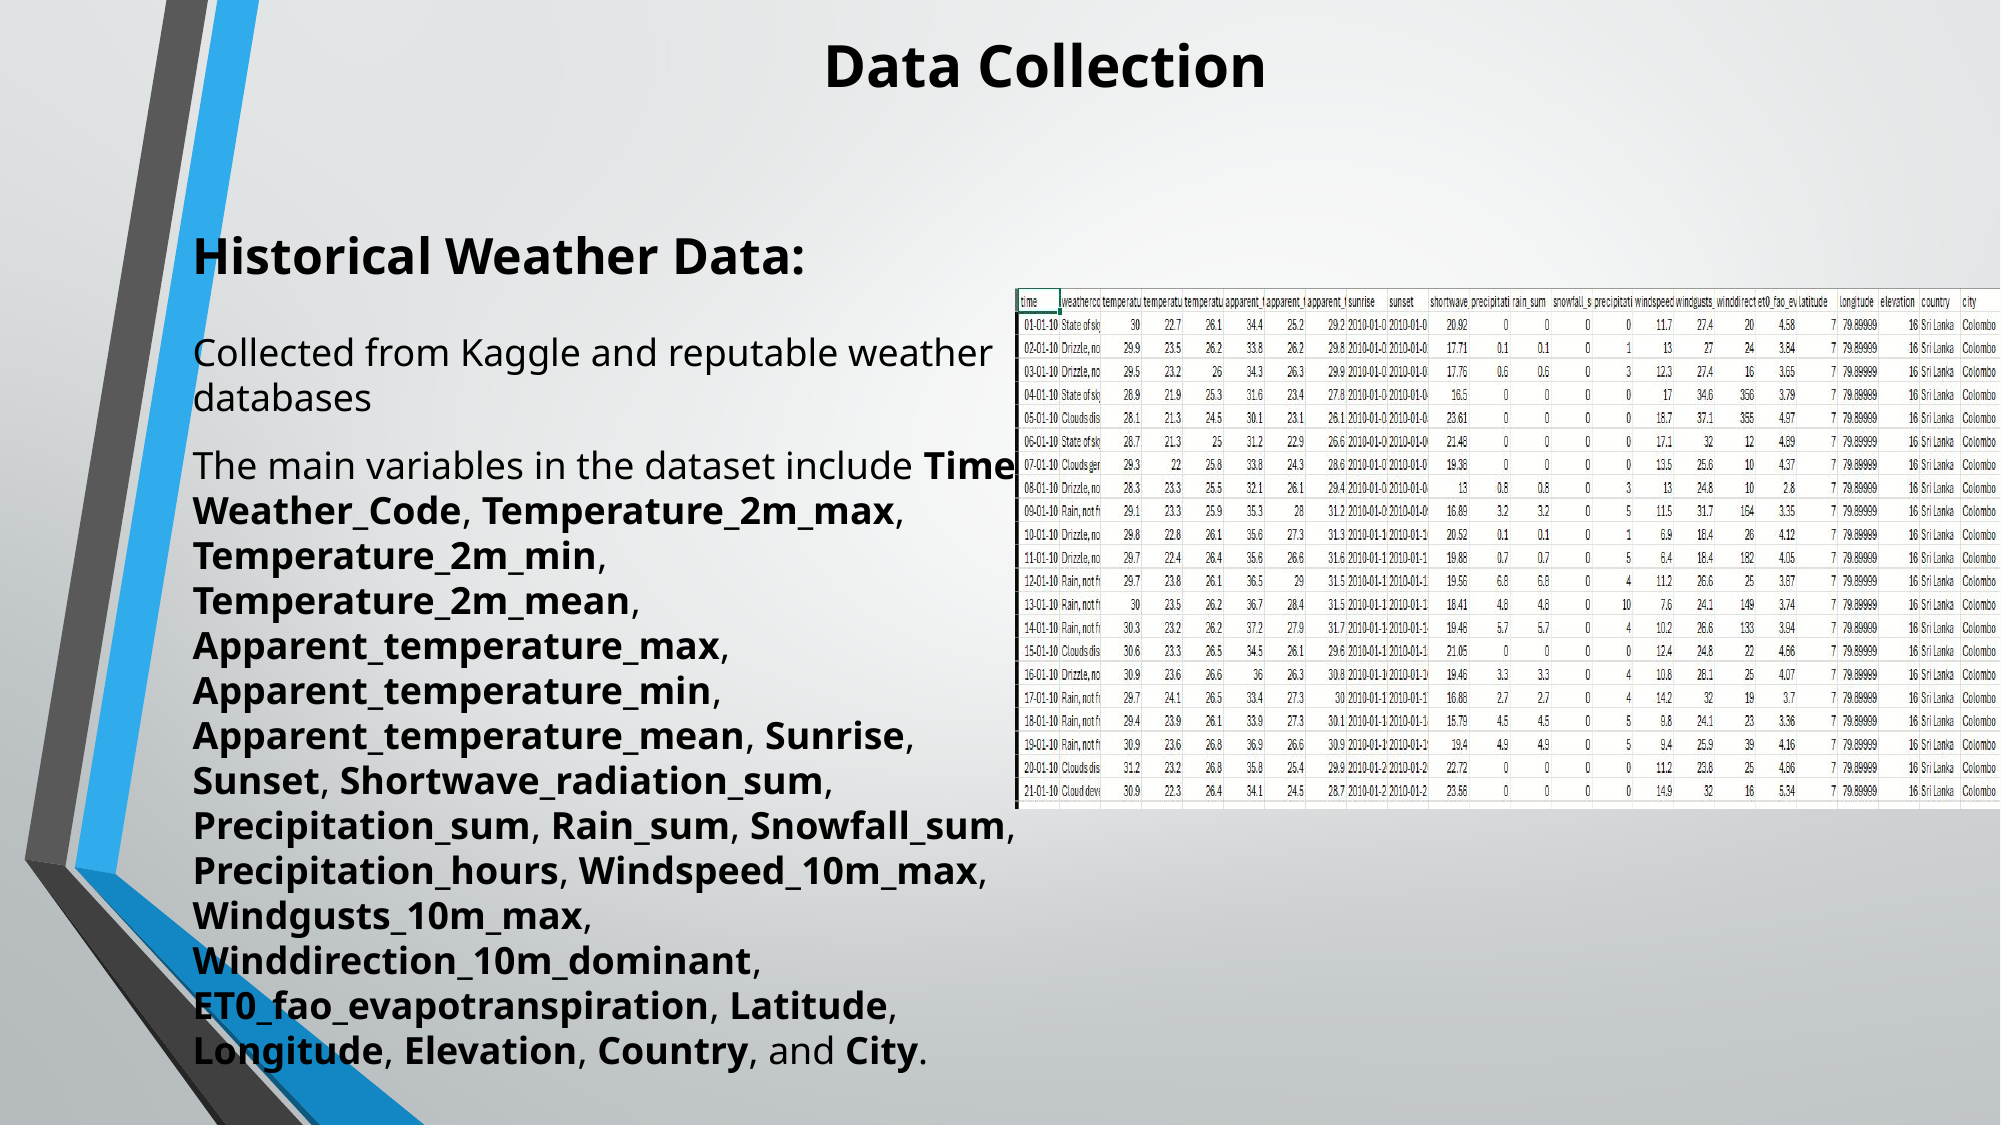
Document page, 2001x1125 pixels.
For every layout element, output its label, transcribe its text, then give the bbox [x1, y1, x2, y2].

text_box The main variables in the dataset include Time, Weather_Code, Temperature_2m_max, Temperature_2m_min, Temperature_2m_mean, Apparent_temperature_max, Apparent_temperature_min, Apparent_temperature_mean, Sunrise, Sunset, Shortwave_radiation_sum, Precipitation_sum, Rain_sum, Snowfall_sum, Precipitation_hours, Windspeed_10m_max, Windgusts_10m_max, Winddirection_10m_dominant, ET0_fao_evapotranspiration, Latitude, Longitude, Elevation, Country, and City. [177, 389, 1074, 1080]
text_box Historical Weather Data: Collected from Kaggle and reputable weather databases [177, 216, 1104, 389]
picture [1014, 288, 2000, 809]
text_box Data Collection [808, 21, 1432, 106]
